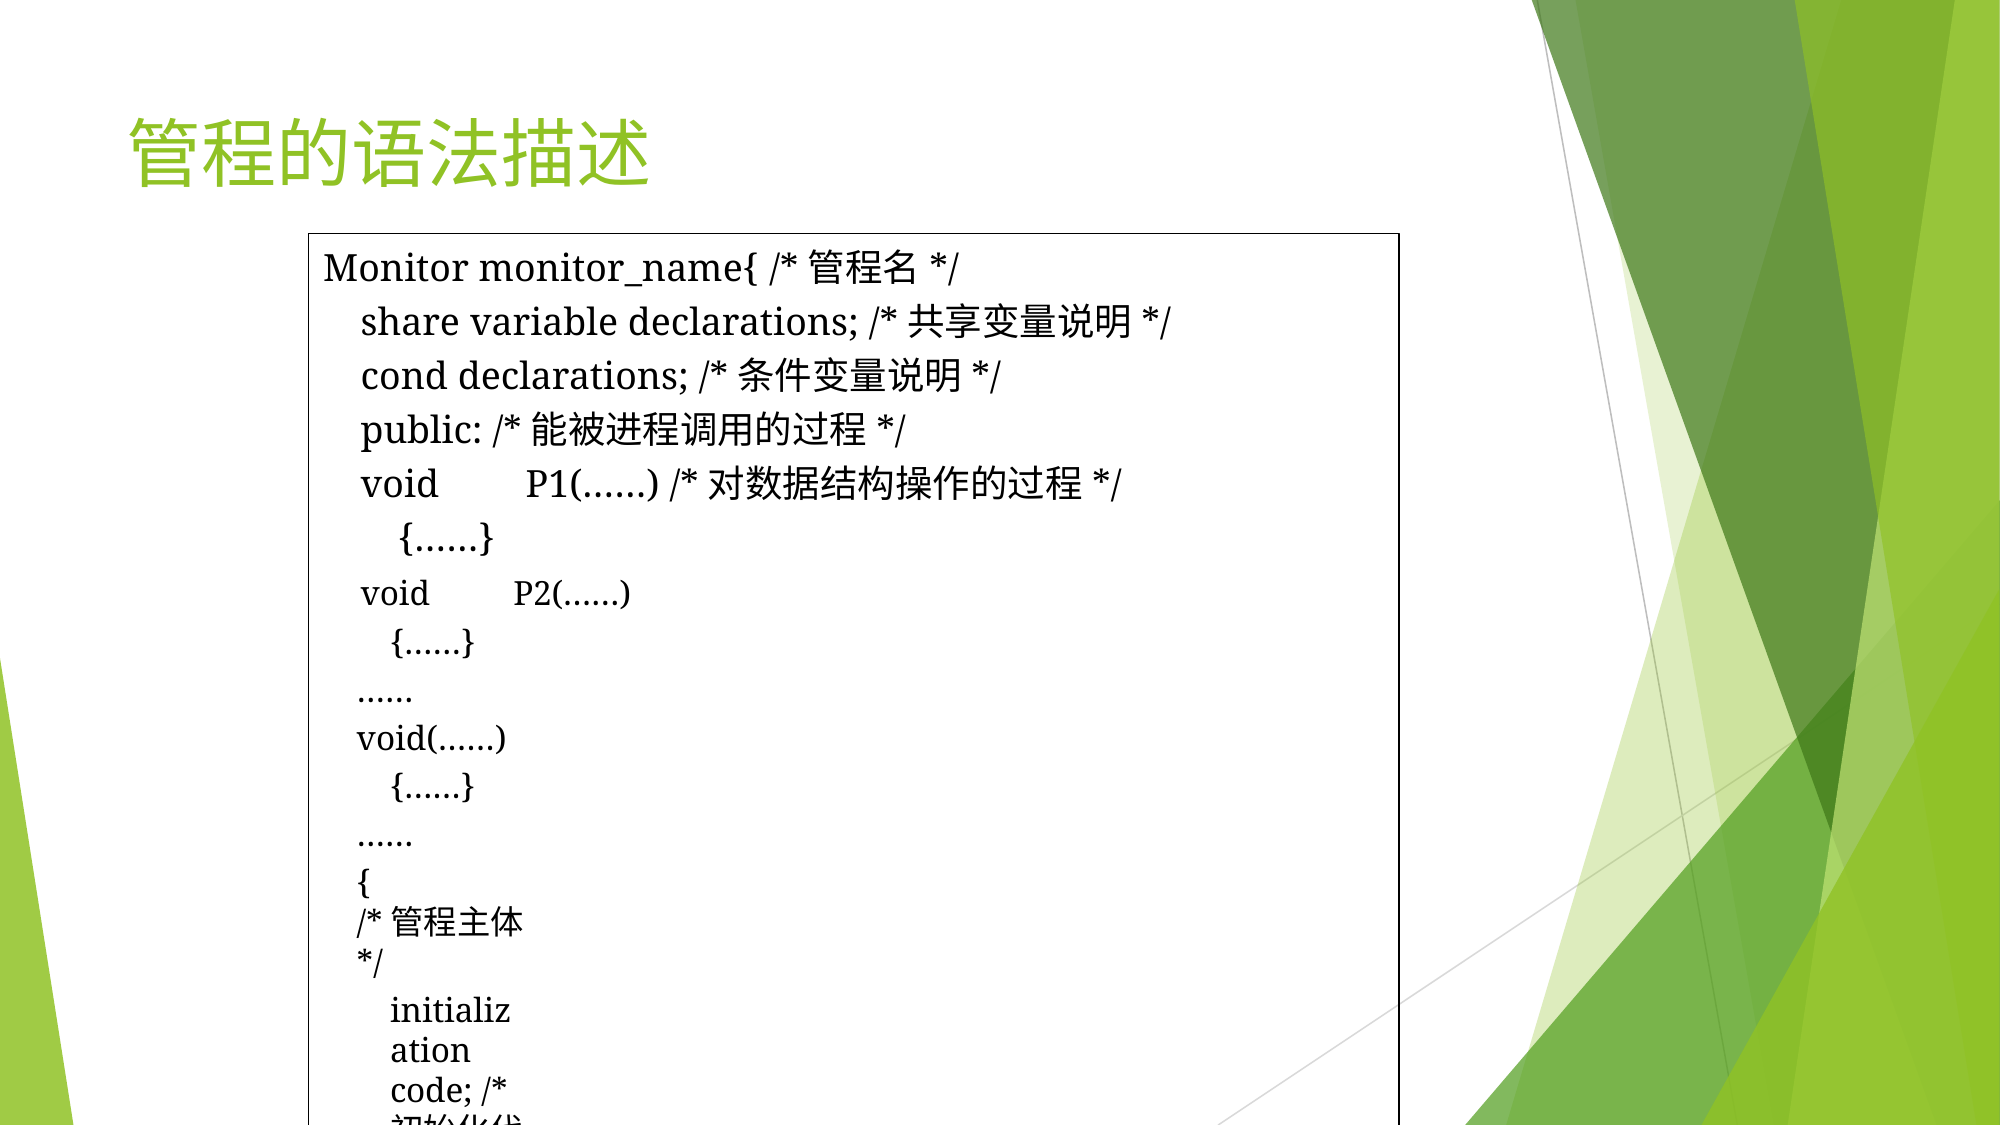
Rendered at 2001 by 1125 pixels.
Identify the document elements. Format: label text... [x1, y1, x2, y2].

title 管程的语法描述 [124, 104, 654, 295]
text_box Monitor monitor_name{ /*管程名*/ share variable declarations; /*共享变量说明*/ cond declarations; /*条件变量说明*/ public: /*能被进程调用的过程*/ void P1(……) /*对数据结构操作的过程*/ {……} void P2(……) {……} …… void(……) {……} …… { /*管程主体*/ initialization code; /*初始化代码*/ …… }} [308, 233, 1400, 1125]
